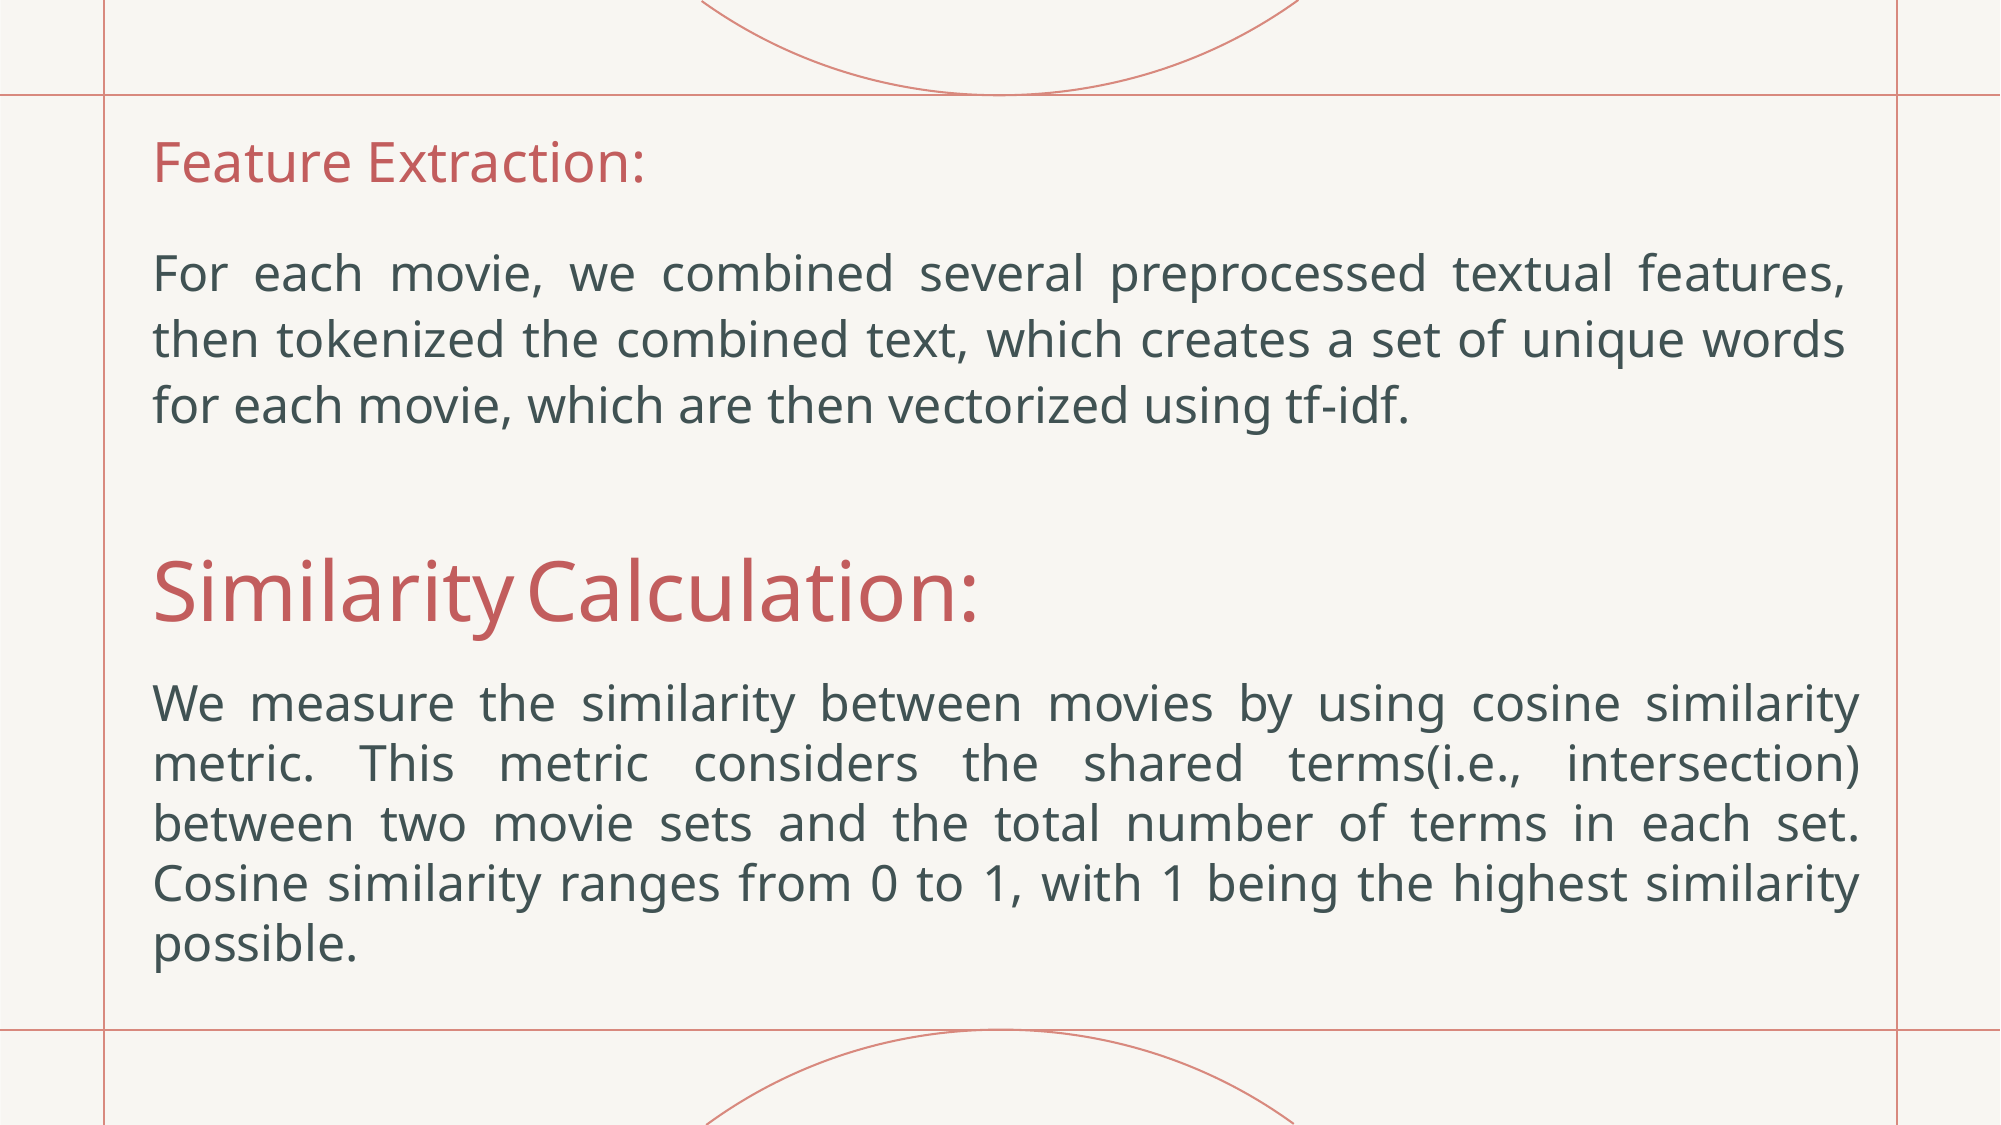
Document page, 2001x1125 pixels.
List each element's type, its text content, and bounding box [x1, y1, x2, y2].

title Feature Extraction: [137, 119, 1863, 202]
list For each movie, we combined several preprocessed textual features, then tokenized the combined text, which creates a set of unique words for each movie, which are then vectorized using tf-idf. [137, 228, 1863, 447]
text_box Similarity Calculation: [137, 531, 1000, 646]
text_box We measure the similarity between movies by using cosine similarity metric. This metric considers the shared terms(i.e., intersection) between two movie sets and the total number of terms in each set. Cosine similarity ranges from 0 to 1, with 1 being the highest similarity possible. [137, 664, 1877, 1099]
